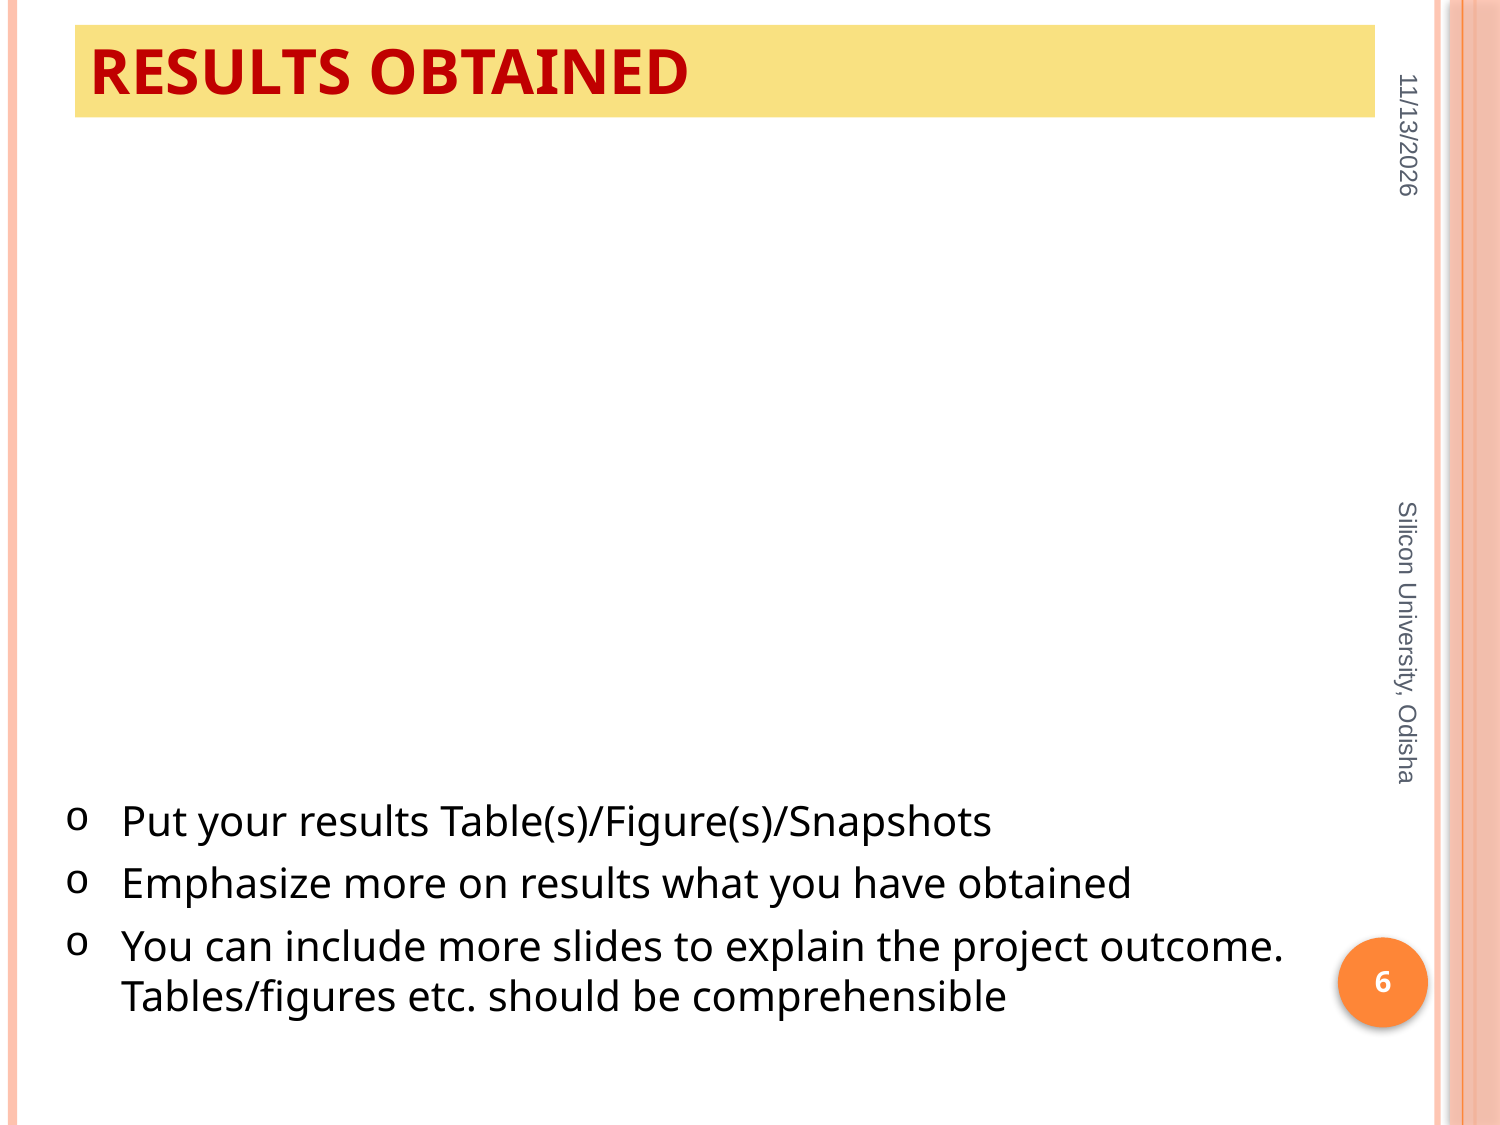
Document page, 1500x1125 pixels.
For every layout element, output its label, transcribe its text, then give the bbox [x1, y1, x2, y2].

footer Silicon University, Odisha [1379, 380, 1440, 906]
slide_number 6 [1333, 940, 1434, 1027]
text_box Put your results Table(s)/Figure(s)/Snapshots Emphasize more on results what you have obtained You can include more slides to explain the project outcome. Tables/figures etc. should be comprehensible [50, 787, 1300, 1028]
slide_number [1378, 43, 1442, 213]
text_box Results Obtained [75, 24, 1375, 118]
